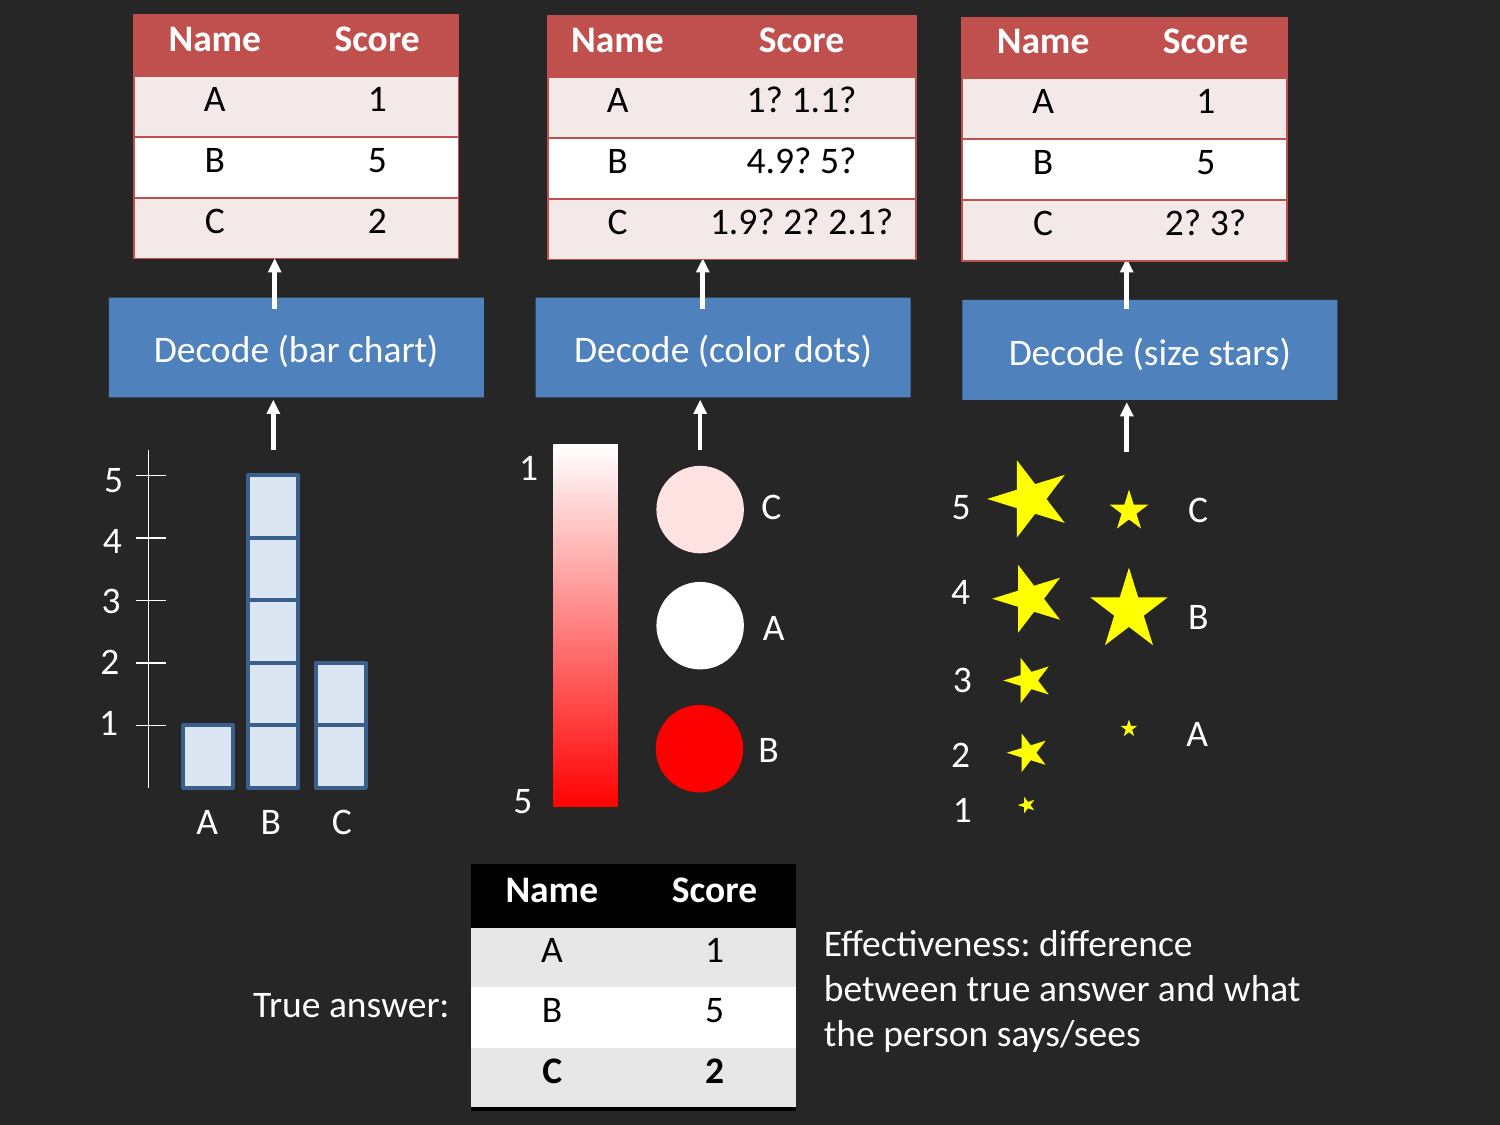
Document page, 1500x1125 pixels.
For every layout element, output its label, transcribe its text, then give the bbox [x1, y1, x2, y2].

text_box 1 [84, 690, 134, 751]
table_cell 2 [296, 199, 458, 256]
table_cell A [135, 77, 296, 136]
table_header Score [687, 17, 915, 76]
table_cell 5 [296, 138, 458, 197]
text_box [246, 536, 300, 602]
text_box [990, 562, 1062, 635]
table_cell A [471, 928, 633, 987]
text_box [246, 602, 300, 665]
table_cell 1 [296, 77, 458, 136]
text_box 5 [89, 447, 139, 508]
text_box C [1173, 477, 1224, 537]
text_box 5 [936, 474, 986, 535]
text_box [314, 727, 368, 789]
table_cell A [963, 79, 1124, 138]
table_cell B [471, 987, 633, 1048]
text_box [108, 258, 485, 451]
table_cell 2 [633, 1048, 796, 1107]
table_header Name [549, 17, 687, 76]
text_box True answer: [238, 972, 465, 1033]
text_box 2 [936, 722, 986, 783]
table_cell 1 [1124, 79, 1286, 138]
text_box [962, 258, 1338, 453]
table_cell 1.9? 2? 2.1? [687, 200, 915, 259]
text_box [1004, 731, 1048, 775]
text_box [986, 460, 1067, 540]
text_box B [1173, 584, 1224, 645]
text_box A B C [181, 789, 368, 850]
text_box 3 [86, 569, 130, 629]
text_box [246, 473, 300, 536]
text_box 4 [936, 559, 986, 620]
text_box Effectiveness: difference between true answer and what the person says/sees [809, 911, 1321, 1062]
table_cell 1 [633, 928, 796, 987]
text_box [551, 458, 620, 809]
text_box 5 [498, 768, 548, 829]
table_cell C [549, 200, 687, 256]
text_box [314, 661, 368, 727]
text_box [181, 723, 235, 789]
table_cell 5 [633, 987, 796, 1048]
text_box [535, 258, 911, 451]
text_box [1118, 717, 1140, 738]
text_box 1 [504, 435, 554, 496]
text_box A [748, 595, 800, 656]
text_box [1001, 655, 1051, 706]
text_box A [1171, 702, 1224, 762]
text_box 4 [88, 508, 130, 569]
table_cell A [549, 78, 687, 137]
text_box 1 [938, 777, 987, 838]
table_cell 1? 1.1? [687, 78, 915, 137]
text_box [654, 463, 746, 556]
table_header Name [135, 16, 296, 75]
table_cell C [471, 1048, 633, 1107]
table_header Name [471, 868, 633, 925]
table_cell B [549, 139, 687, 198]
text_box [654, 579, 747, 672]
text_box C [746, 474, 797, 535]
table_cell C [135, 199, 296, 256]
text_box [1107, 487, 1151, 531]
table_cell 2? 3? [1124, 201, 1286, 256]
table_cell 5 [1124, 140, 1286, 199]
text_box [1015, 794, 1037, 816]
table_cell B [135, 138, 296, 197]
text_box [1088, 565, 1170, 647]
table_header Name [963, 18, 1124, 77]
text_box [653, 702, 743, 795]
text_box [246, 665, 300, 727]
text_box [246, 727, 300, 789]
table_cell 4.9? 5? [687, 139, 915, 198]
table_cell C [963, 201, 1124, 256]
text_box 2 [85, 629, 130, 690]
table_header Score [633, 868, 796, 925]
table_header Score [1124, 18, 1286, 77]
table_cell B [963, 140, 1124, 199]
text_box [135, 475, 166, 726]
table_header Score [296, 16, 458, 75]
text_box B [743, 717, 794, 777]
text_box 3 [938, 647, 987, 708]
